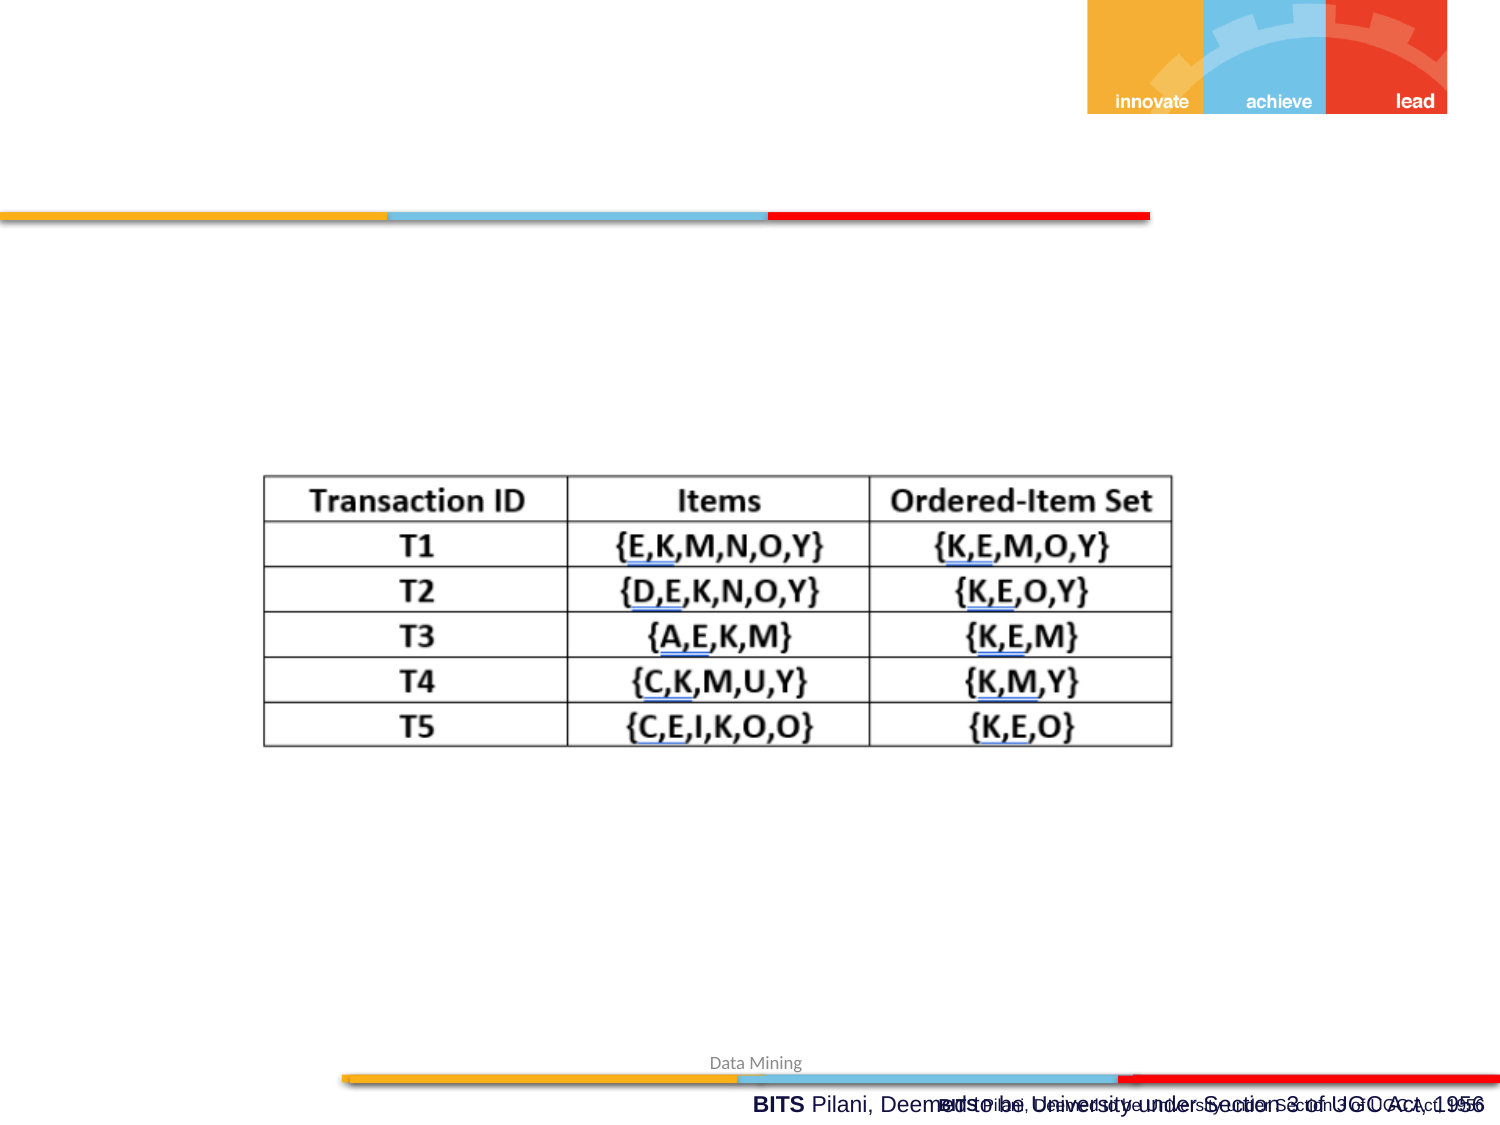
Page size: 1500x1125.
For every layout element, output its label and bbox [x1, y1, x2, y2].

picture [1087, 0, 1448, 114]
picture [251, 433, 1199, 800]
